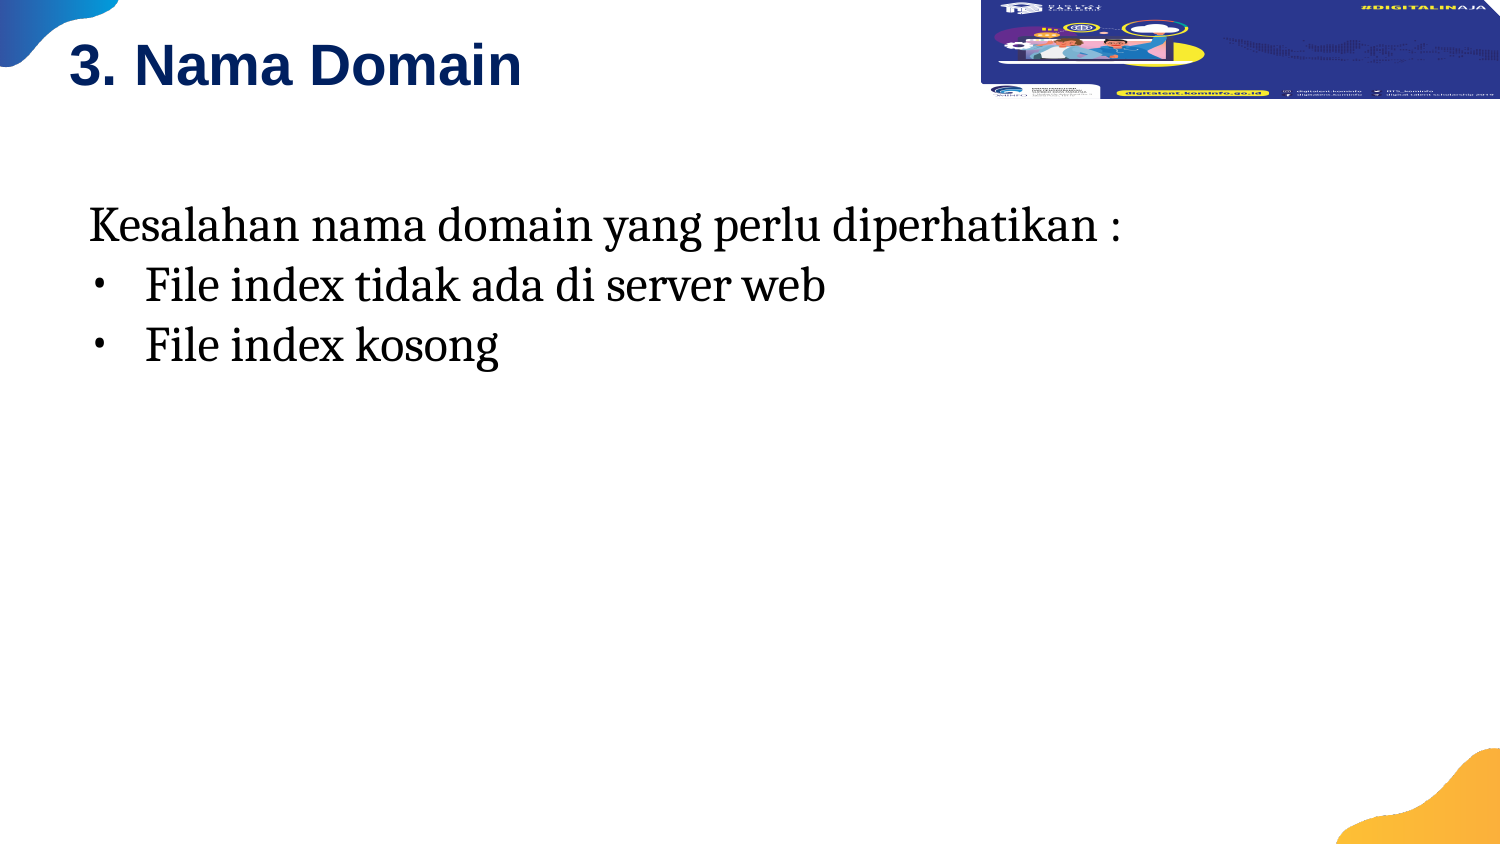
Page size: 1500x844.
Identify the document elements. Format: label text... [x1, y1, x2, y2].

text_box 3. Nama Domain [54, 19, 977, 105]
picture [1334, 740, 1500, 844]
picture [980, 0, 1500, 100]
picture [0, 0, 120, 73]
text_box Kesalahan nama domain yang perlu diperhatikan : File index tidak ada di server web File index kosong [73, 183, 1427, 379]
